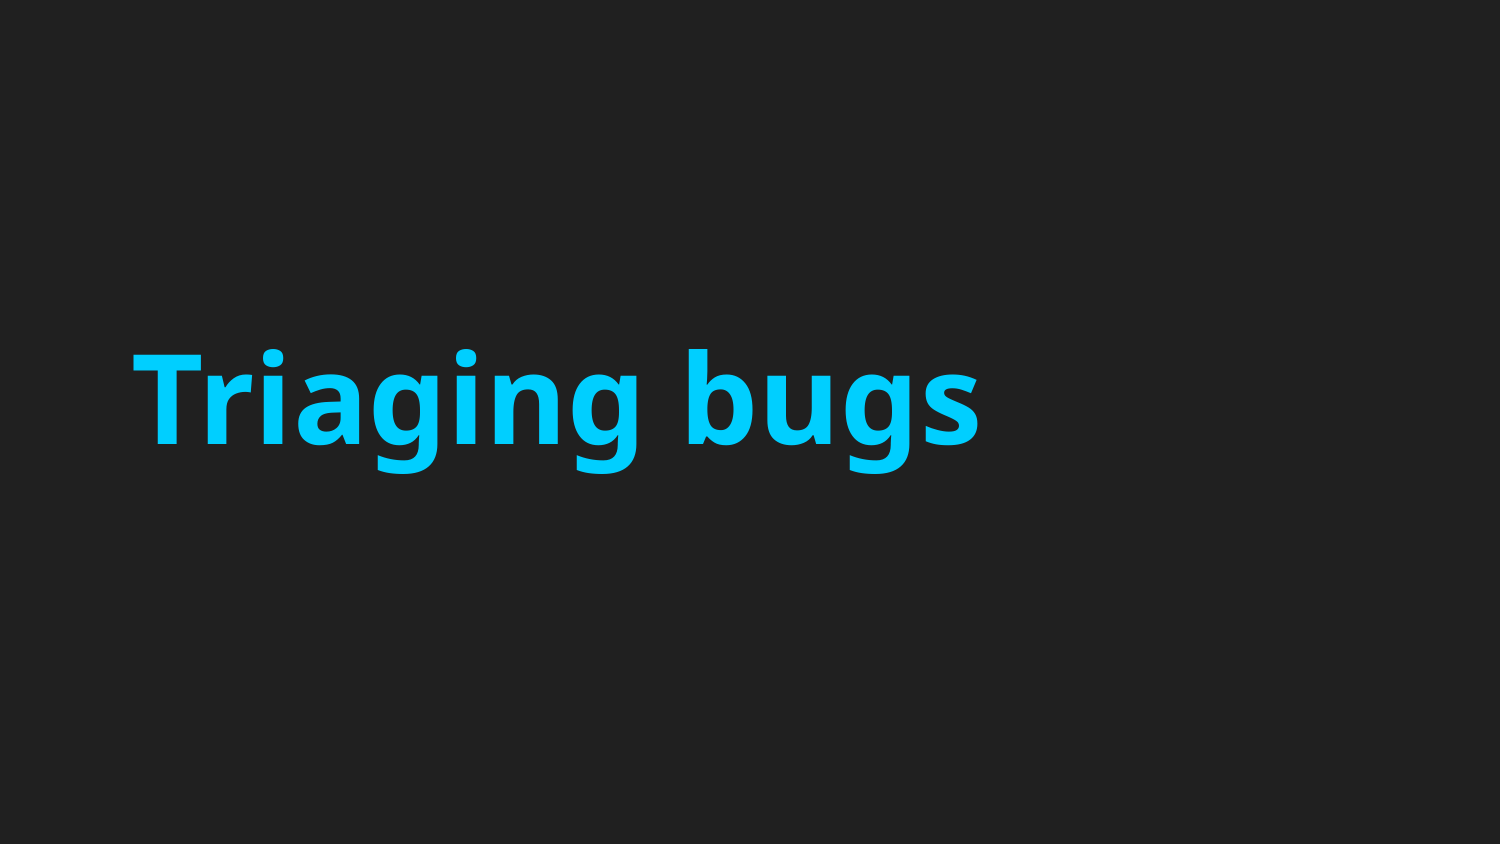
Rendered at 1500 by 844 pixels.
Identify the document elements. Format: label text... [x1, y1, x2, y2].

title Triaging bugs [116, 87, 1329, 701]
